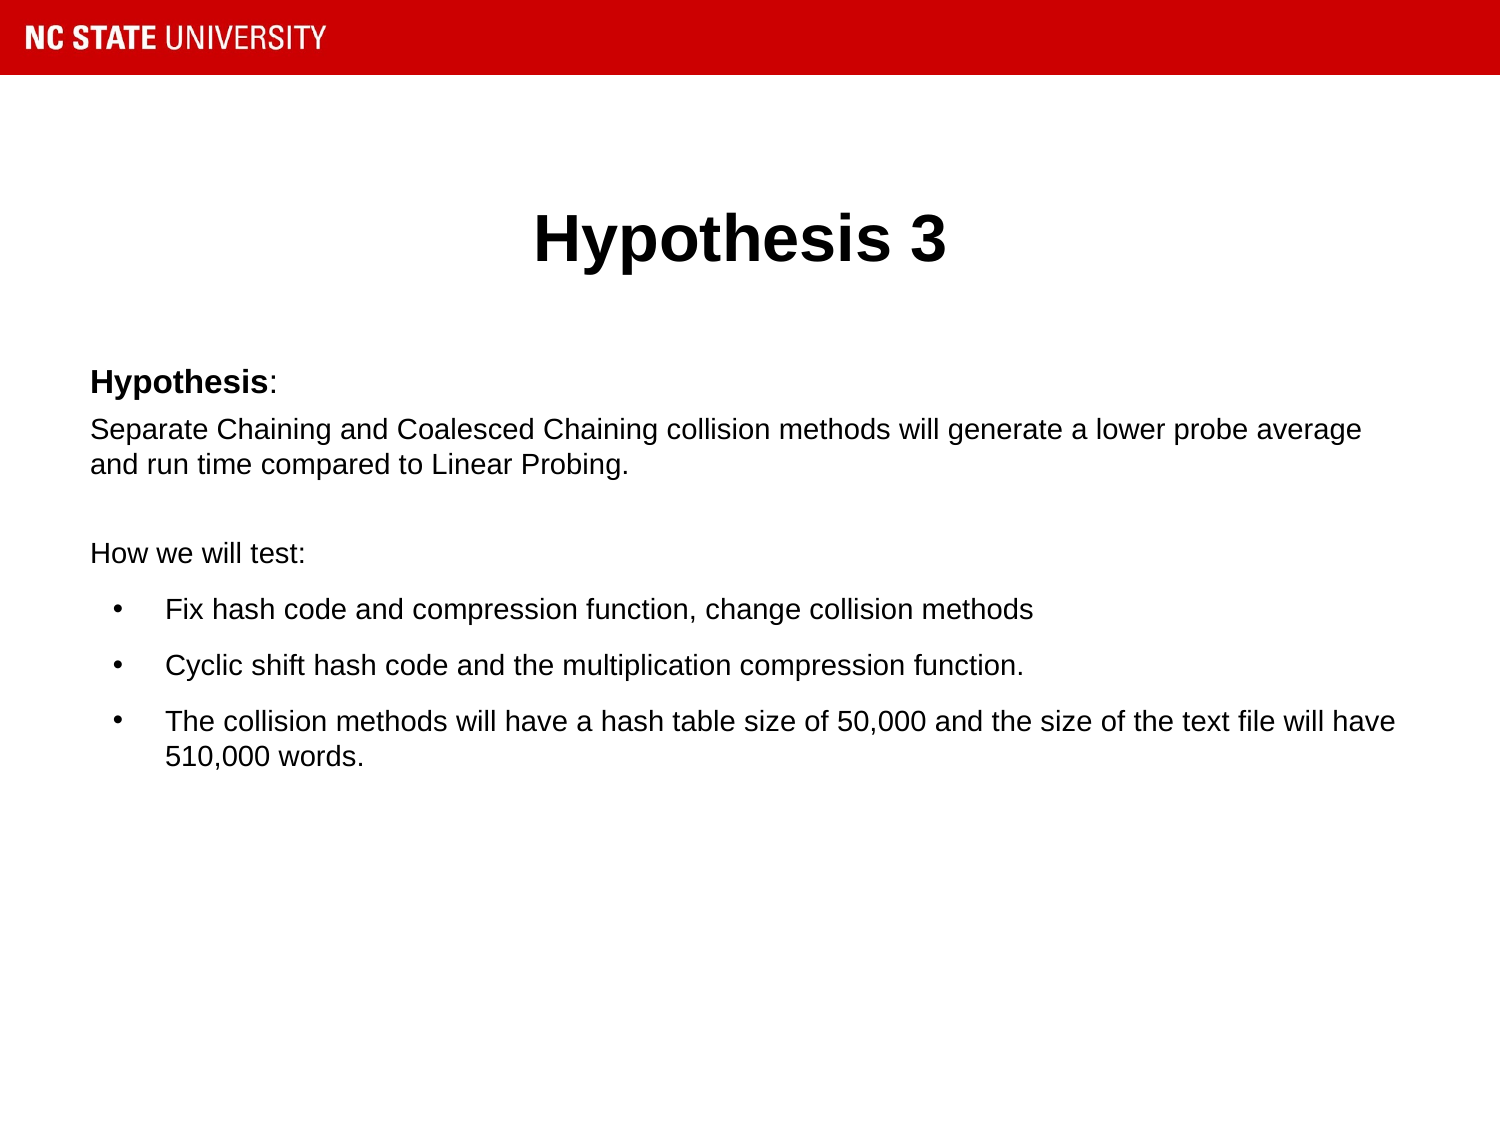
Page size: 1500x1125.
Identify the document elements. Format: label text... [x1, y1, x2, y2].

picture [0, 0, 1500, 75]
list Hypothesis: Separate Chaining and Coalesced Chaining collision methods will generate a lower probe average and run time compared to Linear Probing. How we will test: Fix hash code and compression function, change collision methods Cyclic shift hash code and the multiplication compression function. The collision methods will have a hash table size of 50,000 and the size of the text file will have 510,000 words. [75, 345, 1425, 984]
title Hypothesis 3 [75, 147, 1425, 323]
